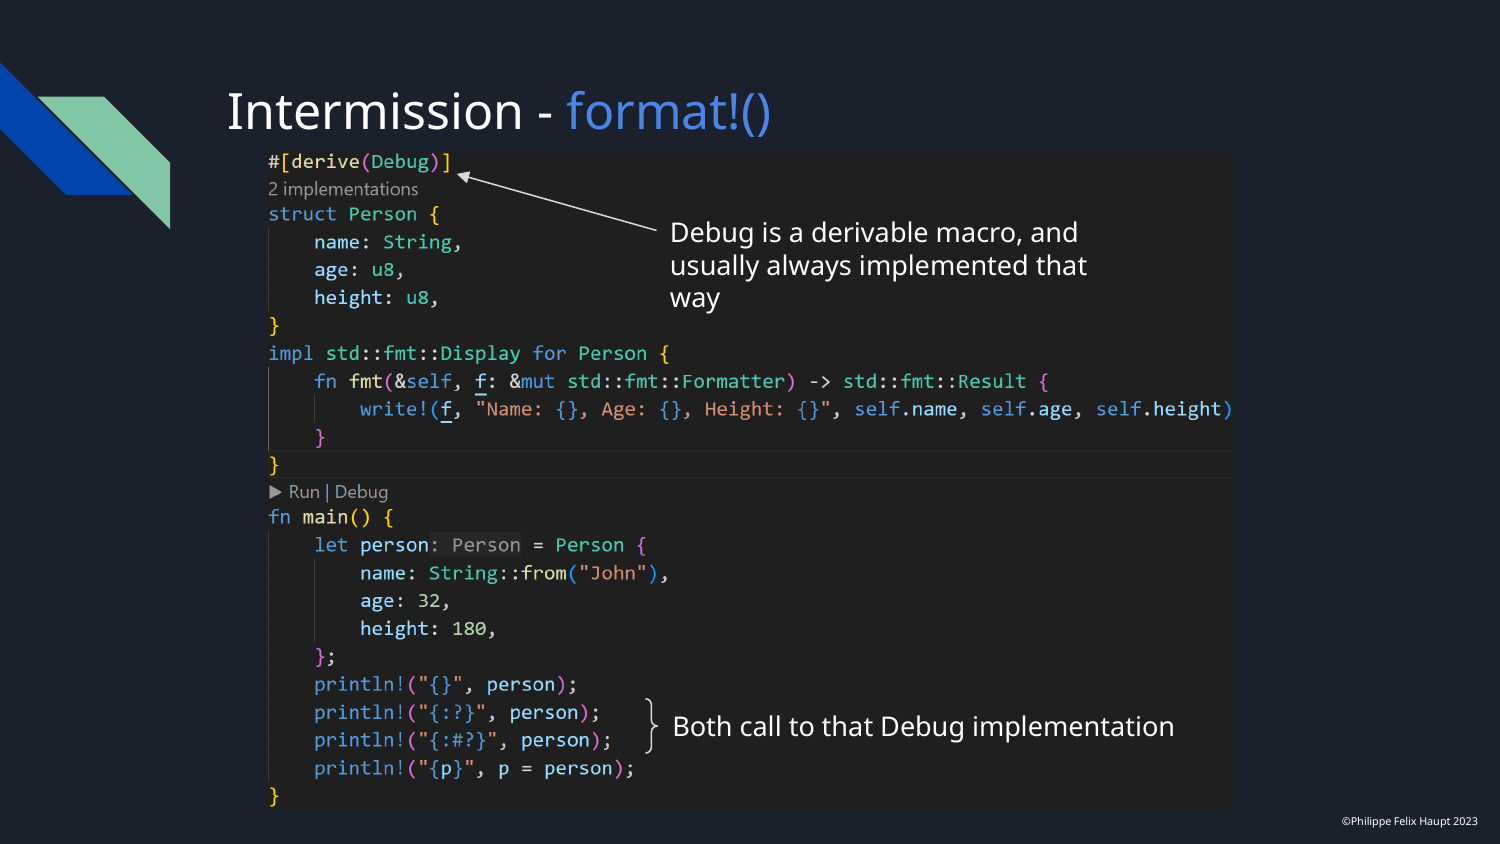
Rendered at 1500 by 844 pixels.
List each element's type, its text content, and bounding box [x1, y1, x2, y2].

picture [266, 151, 1234, 810]
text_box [456, 173, 657, 231]
title Intermission - format!() [212, 64, 1368, 215]
text_box ©Philippe Felix Haupt 2023 [1326, 801, 1500, 844]
